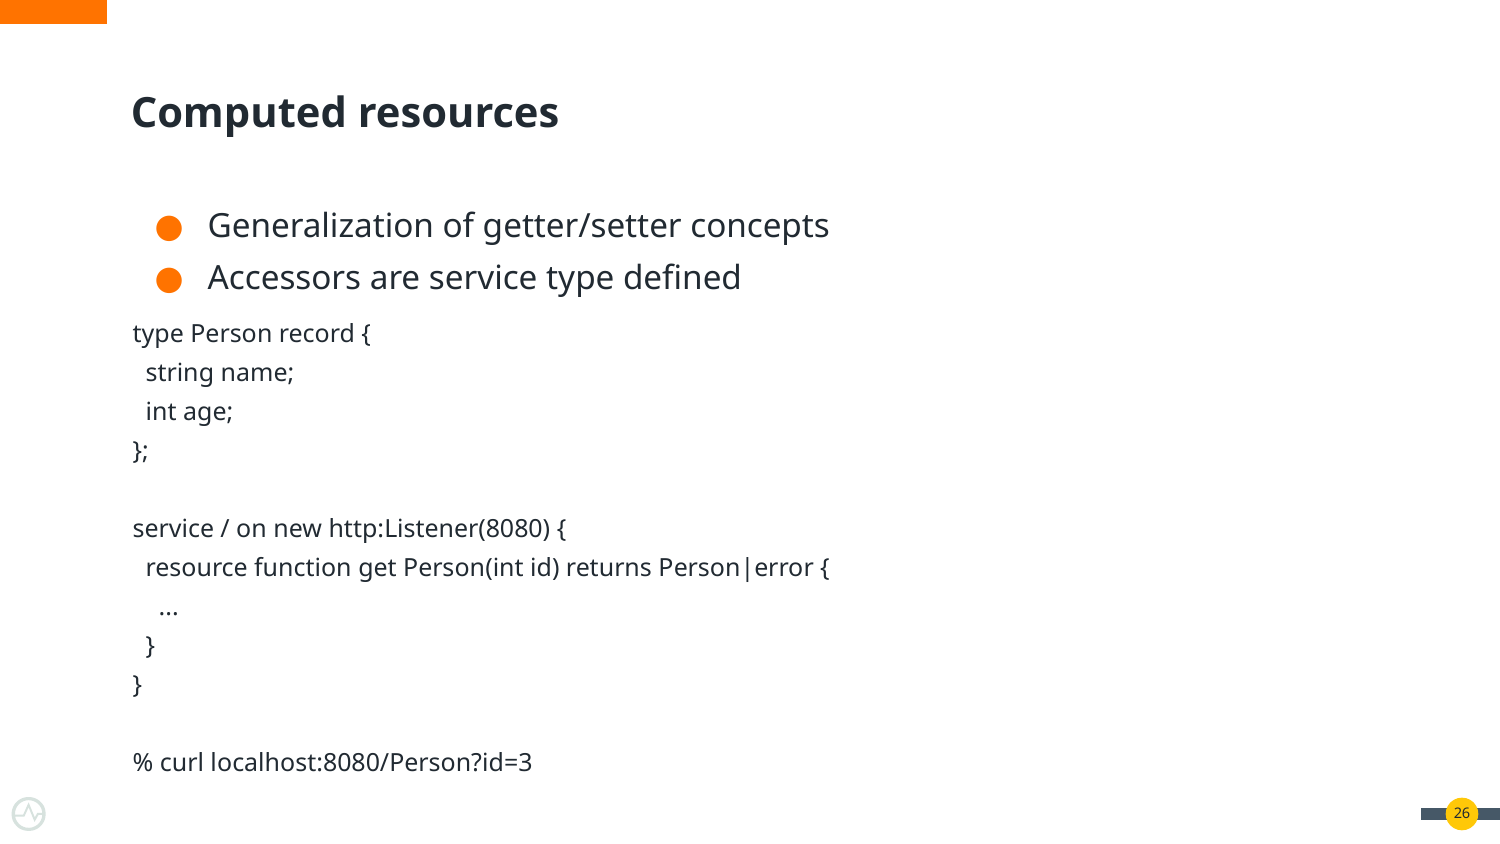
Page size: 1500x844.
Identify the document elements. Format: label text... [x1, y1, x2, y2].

title Computed resources [115, 74, 1393, 147]
list Generalization of getter/setter concepts Accessors are service type defined type Person record { string name; int age; }; service / on new http:Listener(8080) { resource function get Person(int id) returns Person|error { ... } } % curl localhost:8080/Person?id=3 [117, 177, 1383, 740]
slide_number ‹#› [1431, 793, 1493, 835]
